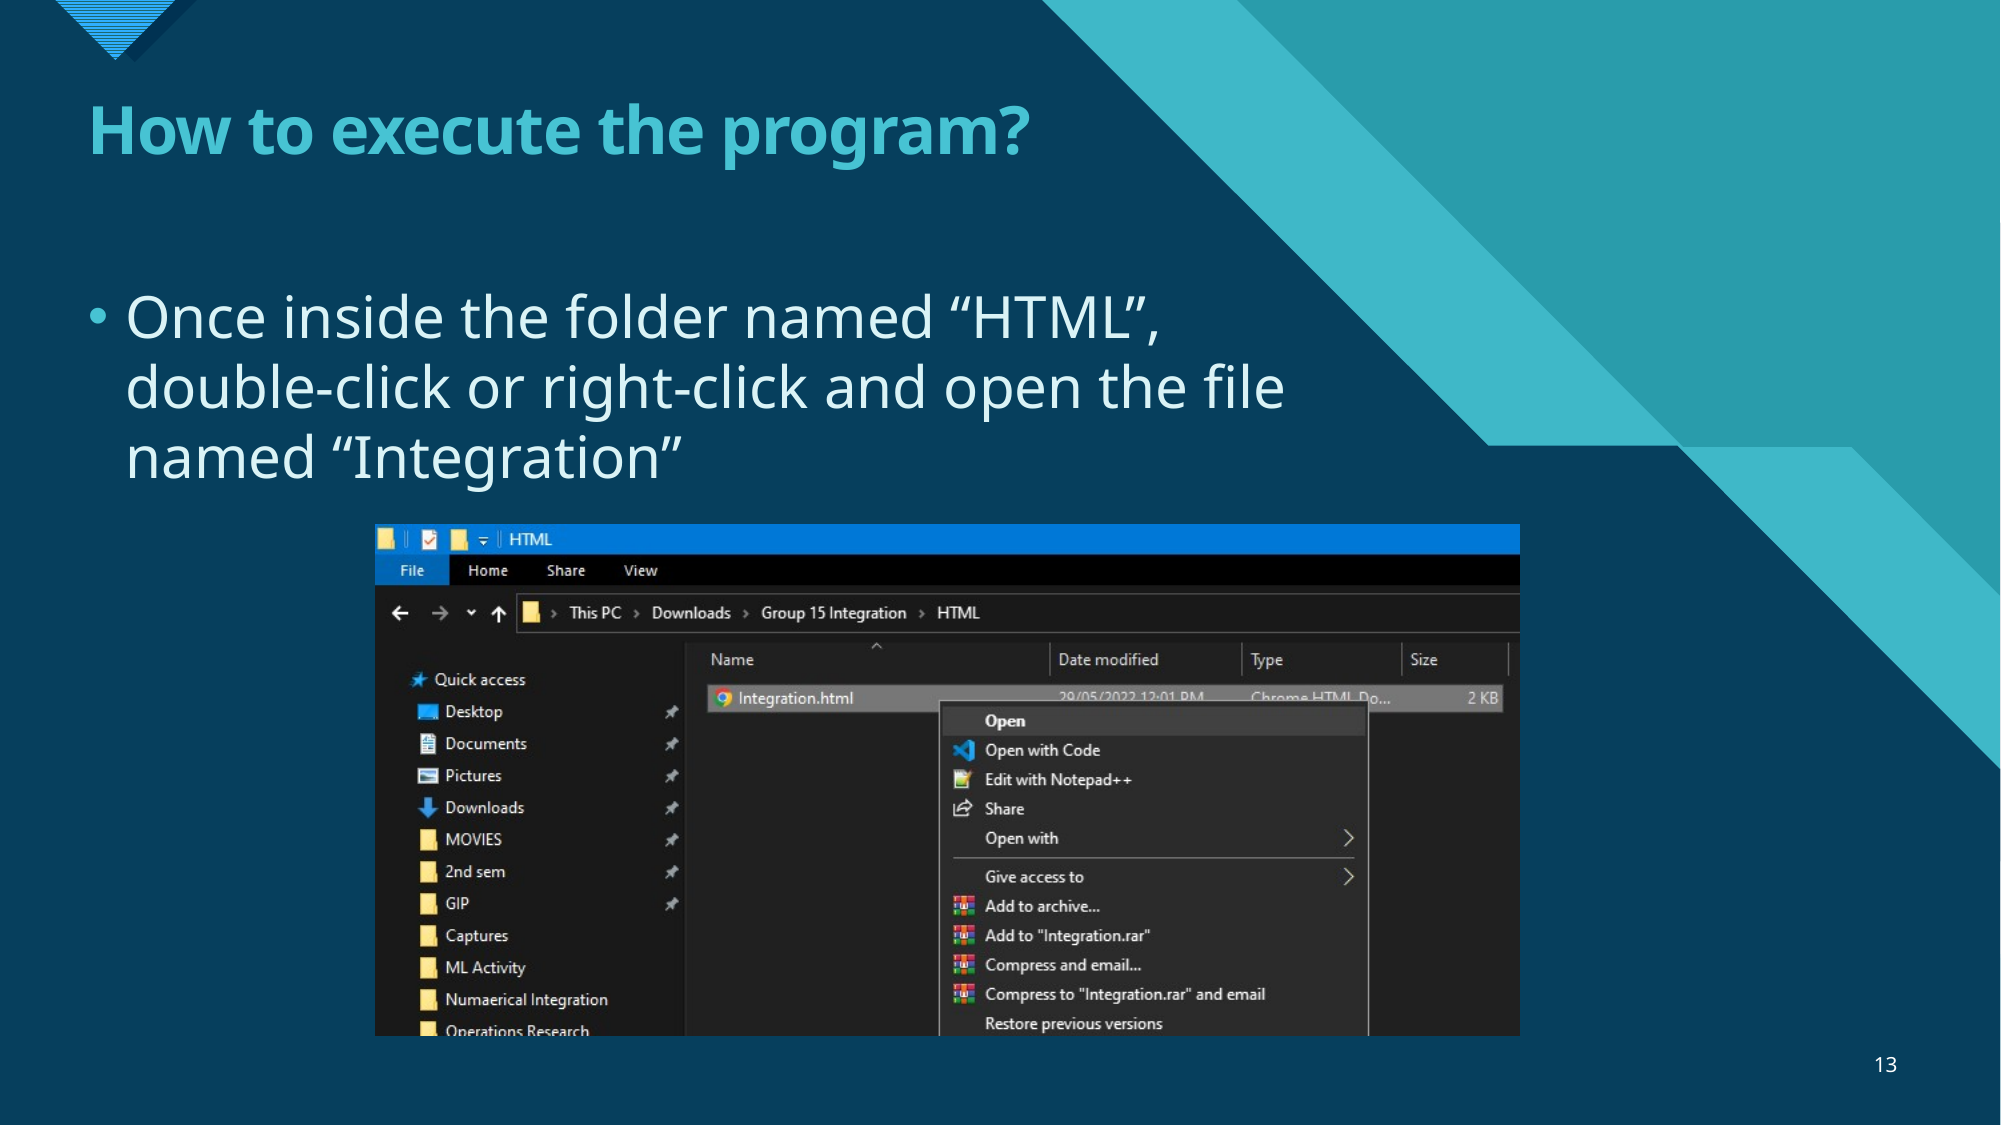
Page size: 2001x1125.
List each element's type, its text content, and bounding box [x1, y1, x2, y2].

list Once inside the folder named “HTML”, double-click or right-click and open the file named “Integration” [72, 273, 1382, 789]
picture [376, 525, 1519, 1035]
slide_number 13 [1845, 1035, 1913, 1096]
title How to execute the program? [72, 89, 1913, 177]
